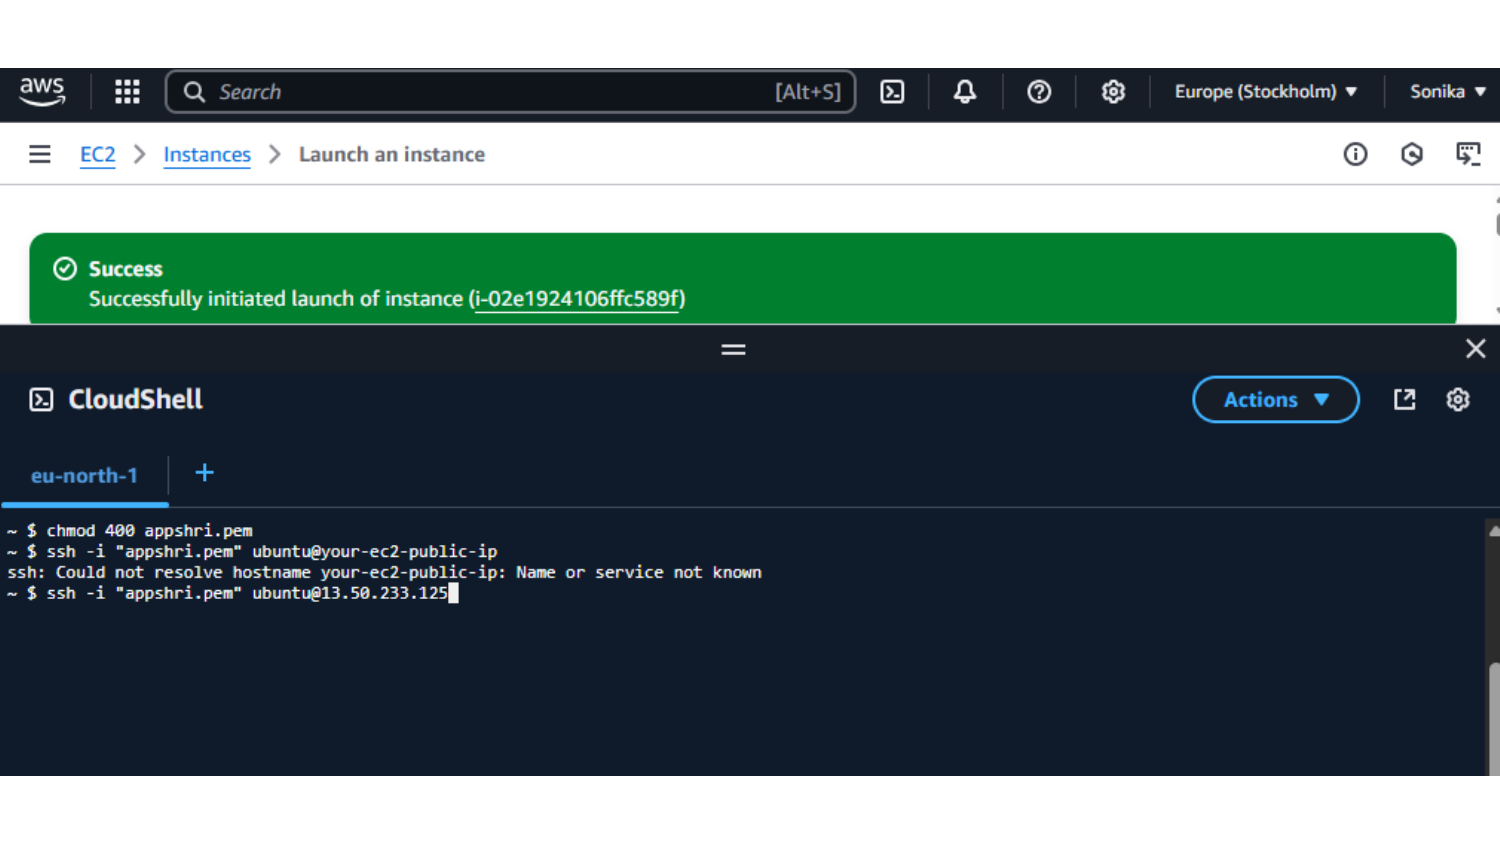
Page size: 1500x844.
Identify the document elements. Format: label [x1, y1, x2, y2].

picture [0, 68, 1500, 776]
